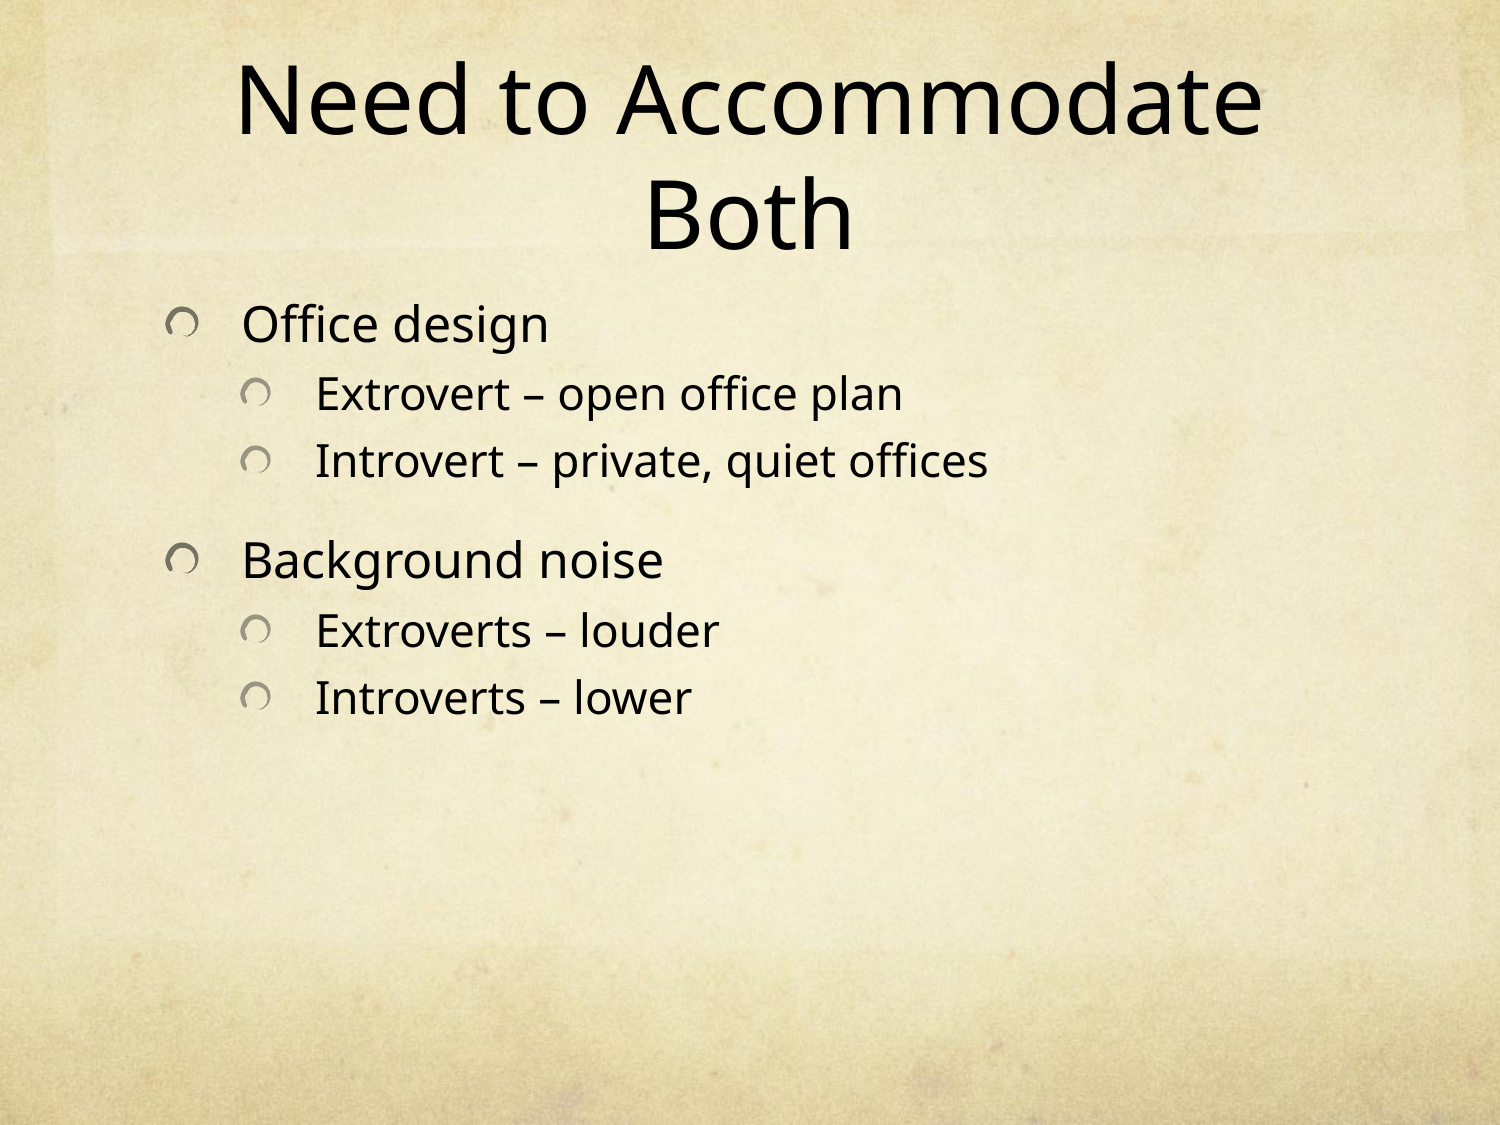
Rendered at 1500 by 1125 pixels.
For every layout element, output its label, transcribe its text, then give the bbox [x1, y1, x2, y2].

title Need to Accommodate Both [150, 82, 1350, 225]
list Office design Extrovert – open office plan Introvert – private, quiet offices Background noise Extroverts – louder Introverts – lower [150, 284, 1350, 950]
picture [0, 0, 1500, 1125]
